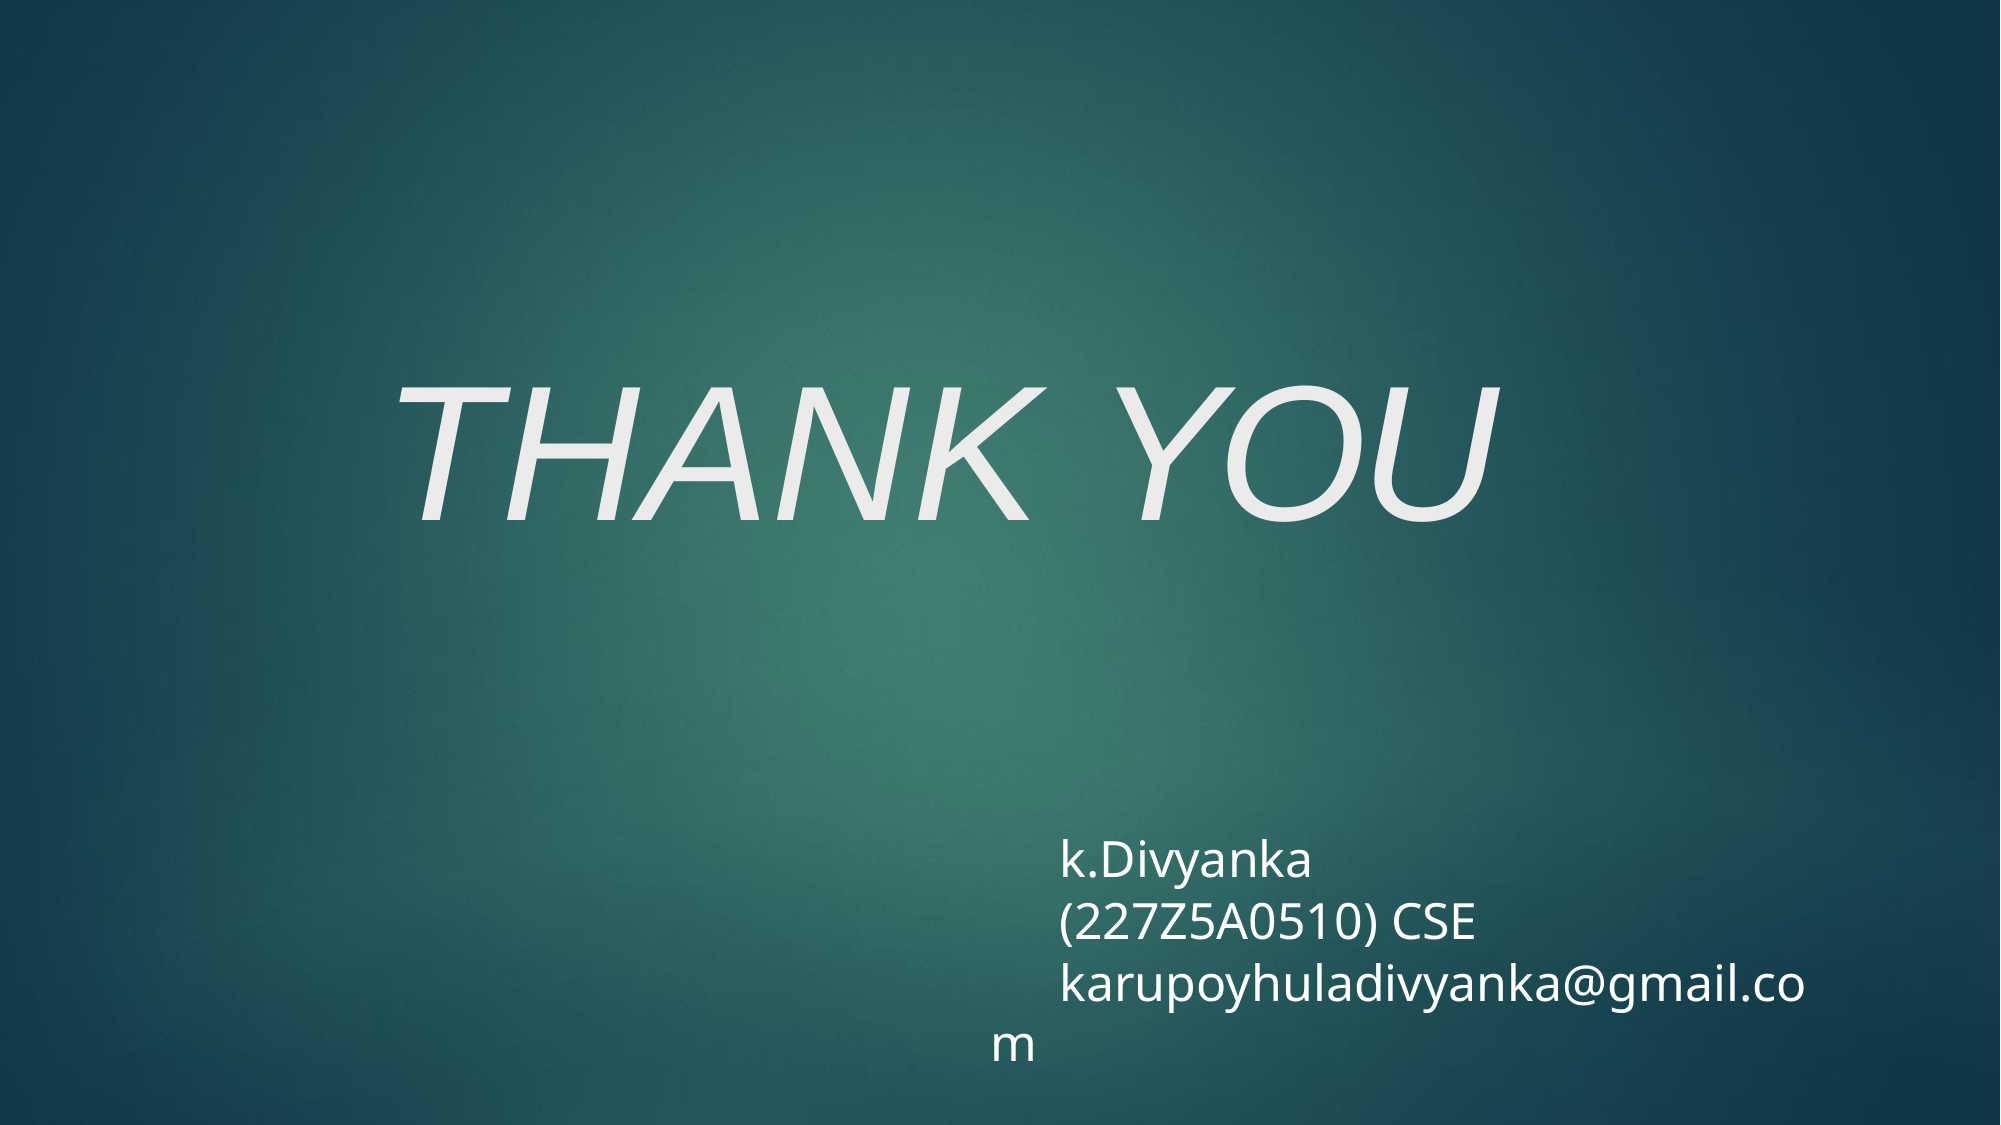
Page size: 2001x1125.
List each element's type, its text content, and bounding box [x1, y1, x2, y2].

text_box k.Divyanka (227Z5A0510) CSE karupoyhuladivyanka@gmail.com [949, 824, 1913, 1072]
picture [0, 0, 2000, 1125]
list THANK YOU [362, 324, 1519, 966]
